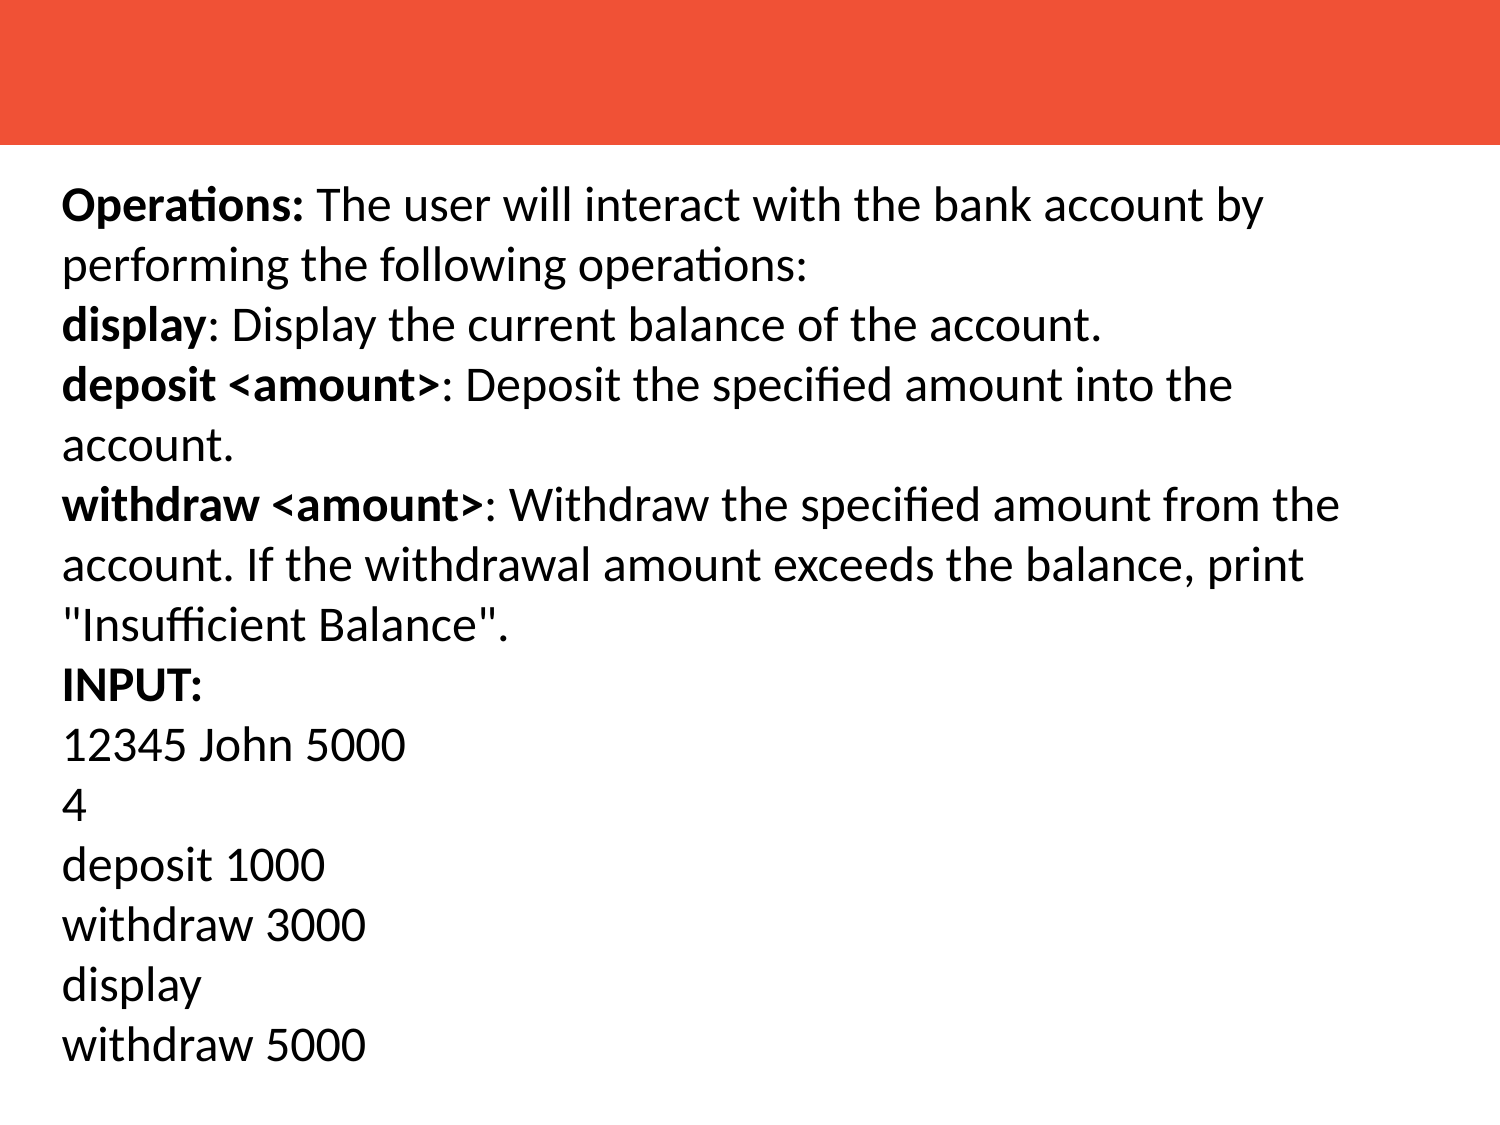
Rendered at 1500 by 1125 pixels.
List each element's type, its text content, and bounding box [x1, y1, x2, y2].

text_box Operations: The user will interact with the bank account by performing the following operations: display: Display the current balance of the account. deposit <amount>: Deposit the specified amount into the account. withdraw <amount>: Withdraw the specified amount from the account. If the withdrawal amount exceeds the balance, print "Insufficient Balance". INPUT: 12345 John 5000 4 deposit 1000 withdraw 3000 display withdraw 5000 [46, 163, 1418, 1125]
text_box [0, 0, 1500, 147]
text_box [23, 37, 1435, 173]
